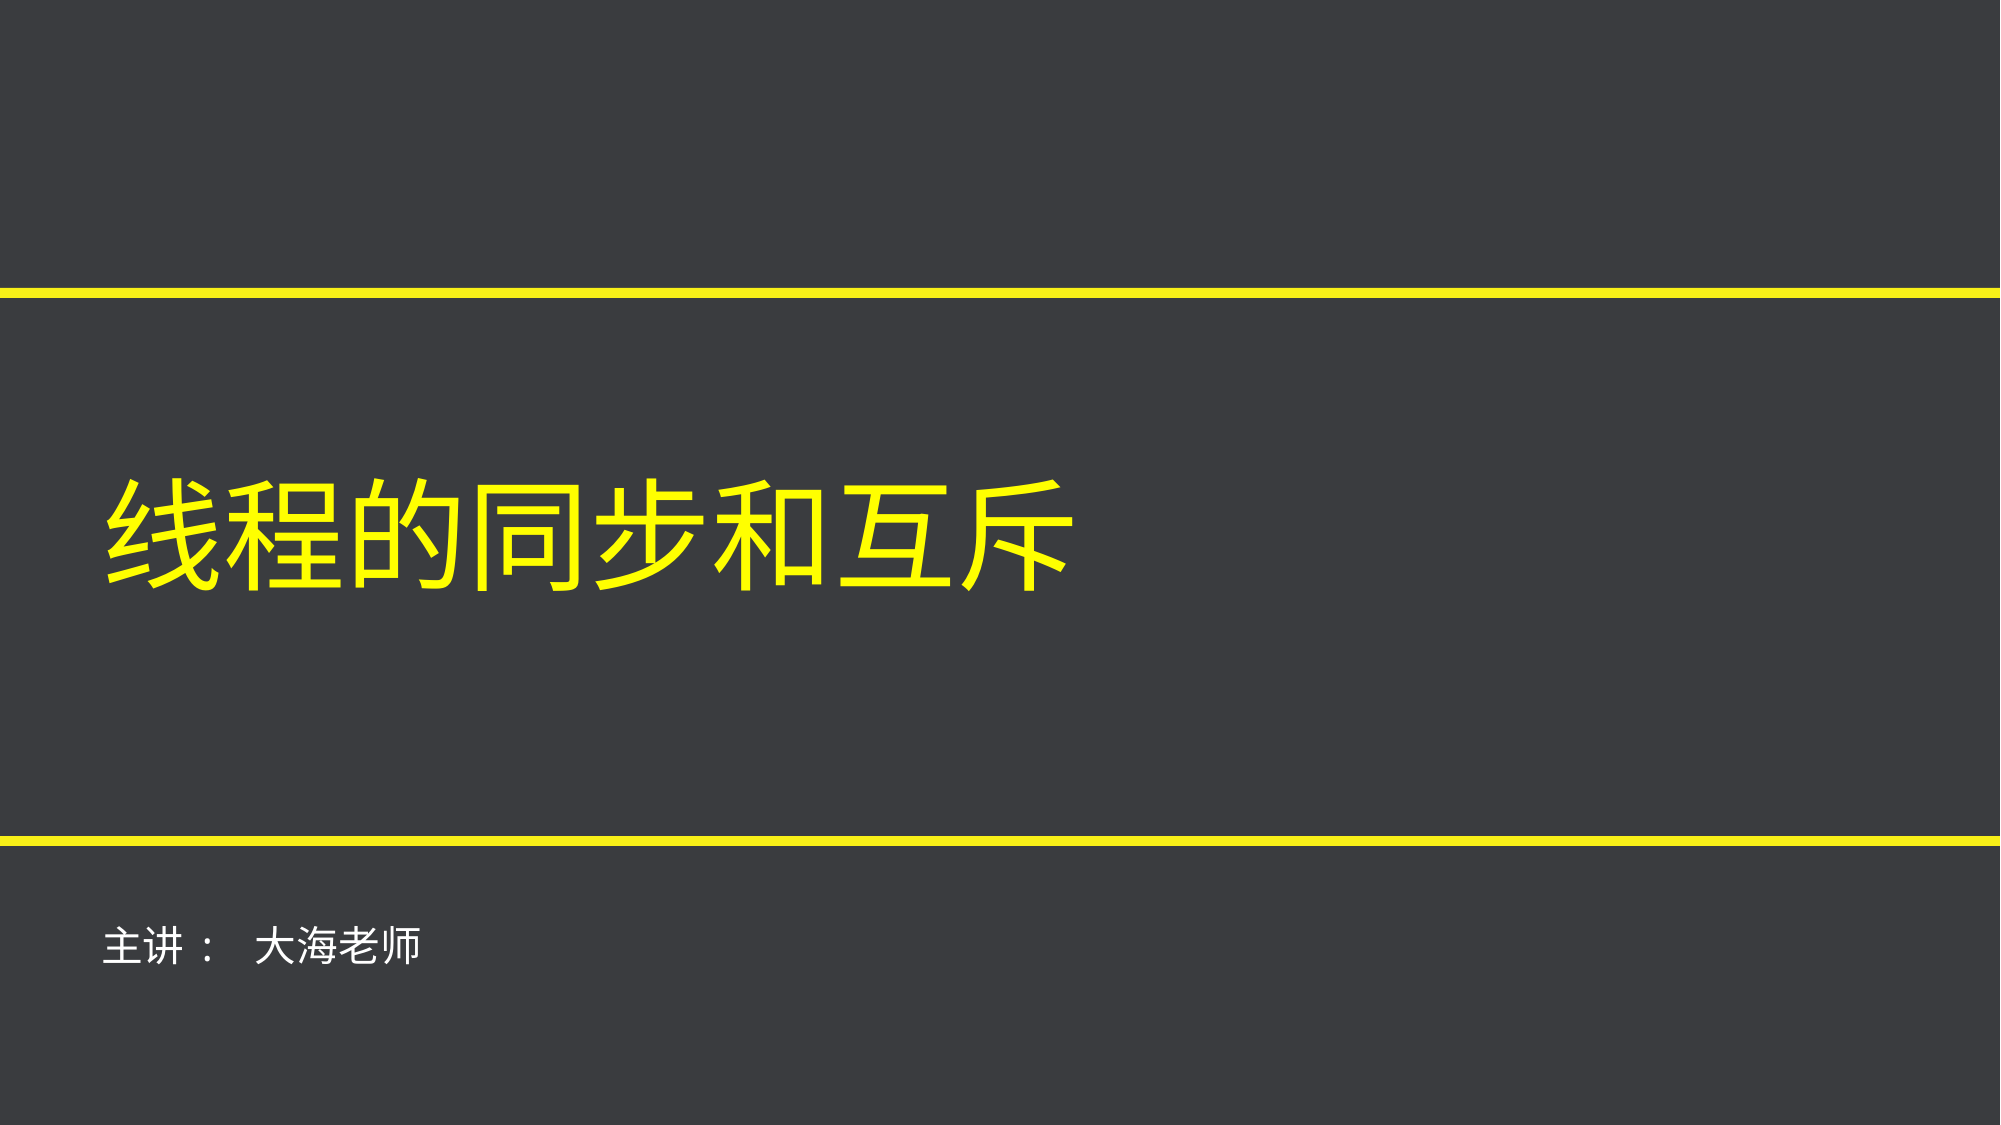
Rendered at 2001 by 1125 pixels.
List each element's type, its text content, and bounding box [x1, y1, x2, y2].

text_box [0, 834, 2000, 848]
text_box 主讲: 大海老师 [86, 886, 1138, 1004]
text_box [0, 286, 2000, 300]
title 线程的同步和互斥 [86, 452, 1269, 628]
